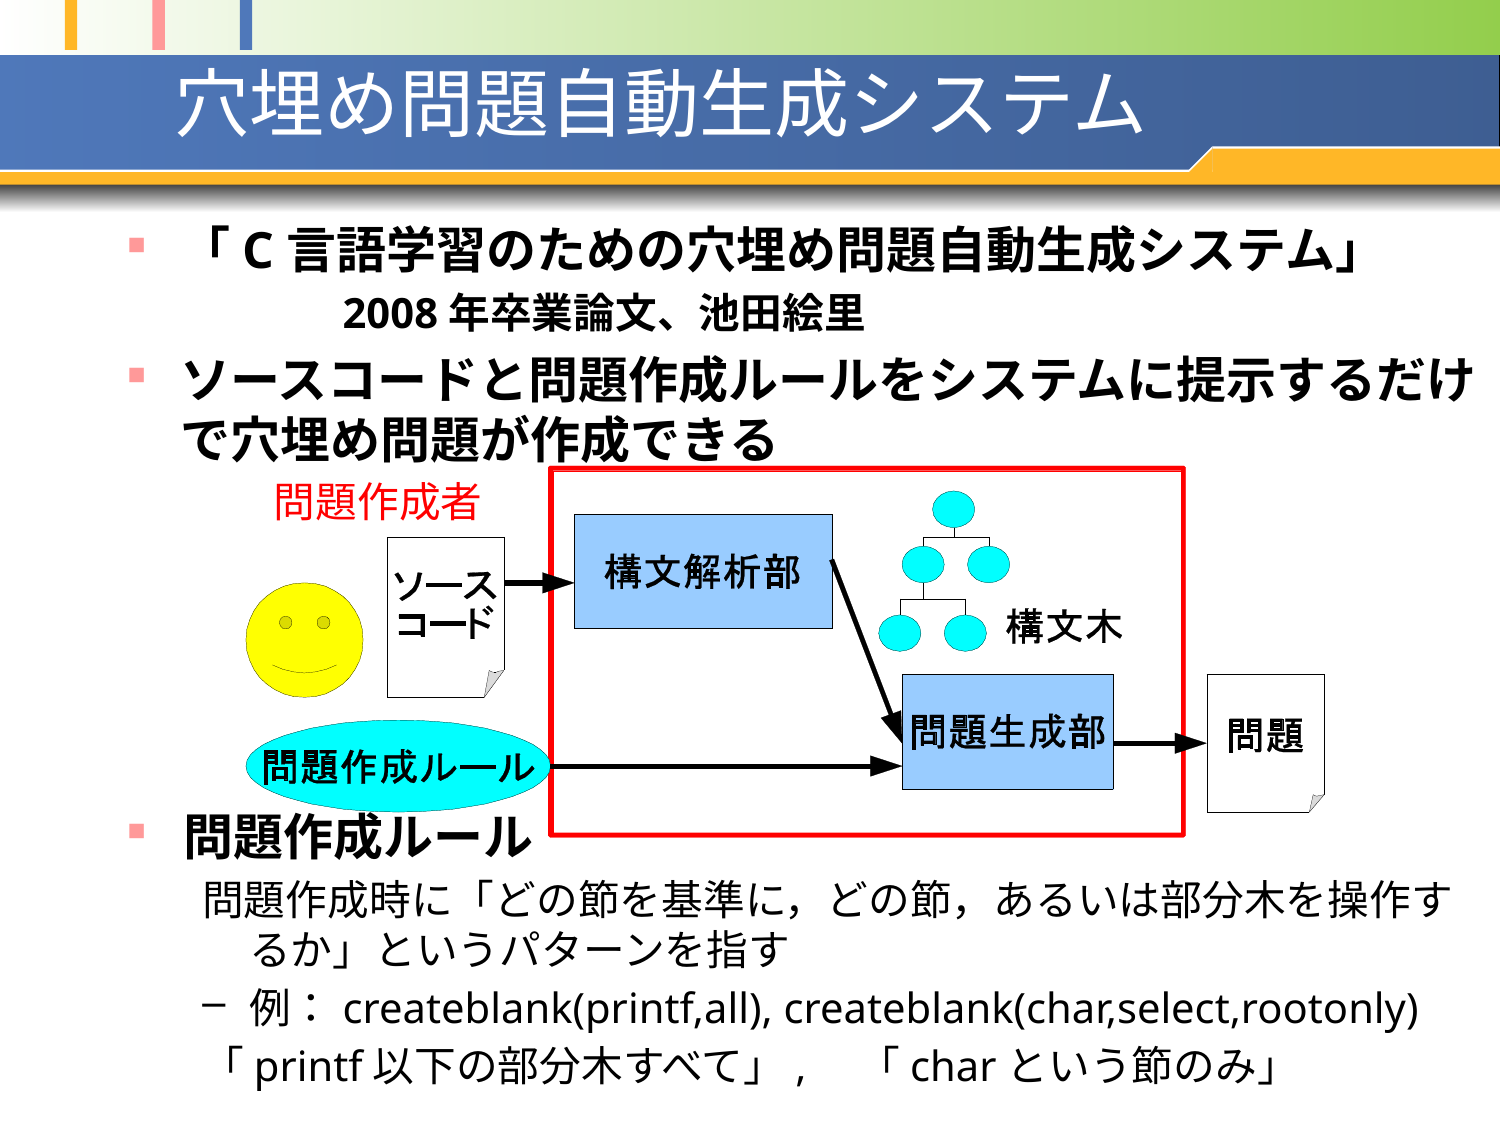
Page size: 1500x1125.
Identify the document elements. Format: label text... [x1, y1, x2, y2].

title 穴埋め問題自動生成システム [159, 54, 1341, 150]
list 「C言語学習のための穴埋め問題自動生成システム」 2008年卒業論文、池田絵里 ソースコードと問題作成ルールをシステムに提示するだけで穴埋め問題が作成できる 問題作成ルール 問題作成時に「どの節を基準に，どの節，あるいは部分木を操作するか」というパターンを指す 例：createblank(printf,all), createblank(char,select,rootonly) 「printf以下の部分木すべて」, 「charという節のみ」 [111, 210, 1500, 1015]
picture [222, 445, 1466, 950]
